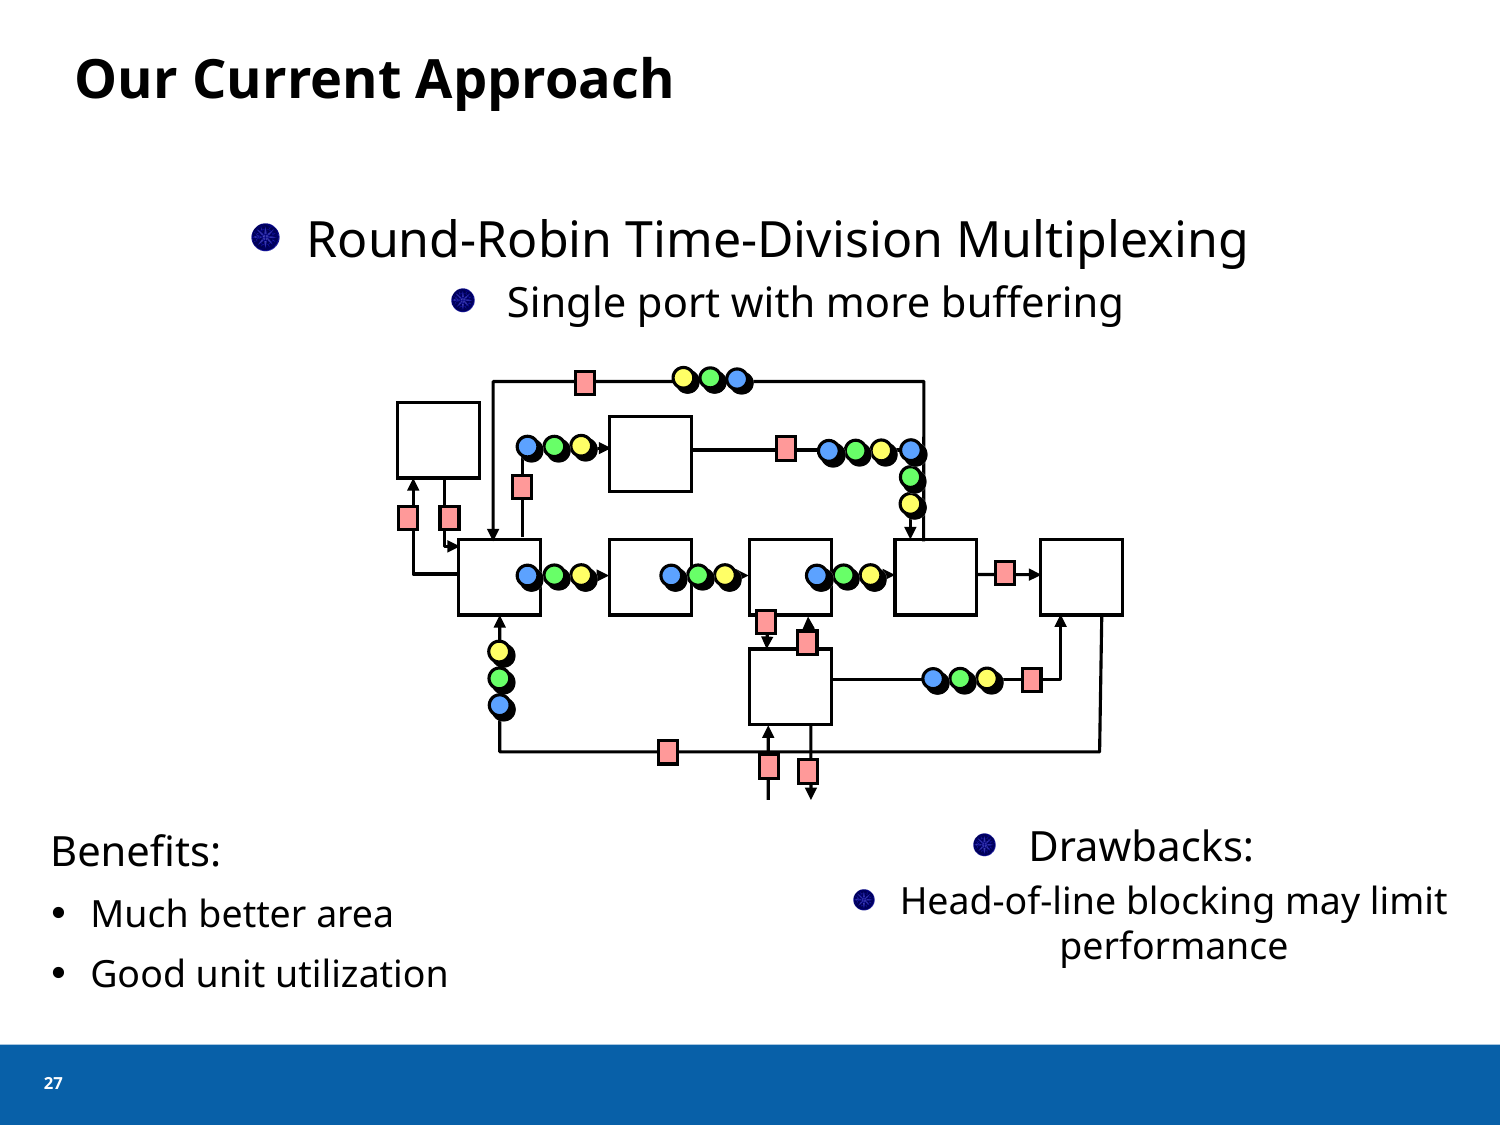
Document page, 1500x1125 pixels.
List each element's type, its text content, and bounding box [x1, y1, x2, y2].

title Our Current Approach [74, 44, 1427, 191]
slide_number 26 [43, 1059, 113, 1111]
text_box [739, 570, 749, 579]
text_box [832, 537, 855, 613]
text_box [761, 634, 774, 649]
text_box [658, 740, 678, 764]
picture [852, 889, 876, 911]
text_box [489, 694, 511, 716]
text_box [512, 475, 532, 499]
text_box [995, 561, 1015, 585]
text_box [448, 530, 459, 545]
picture [972, 833, 997, 857]
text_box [699, 340, 722, 416]
picture [250, 223, 281, 252]
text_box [899, 439, 922, 515]
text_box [543, 537, 566, 613]
text_box [756, 610, 776, 634]
text_box [1022, 668, 1042, 692]
text_box [1040, 539, 1123, 616]
text_box [444, 479, 454, 506]
text_box Drawbacks: Head-of-line blocking may limit performance [751, 812, 1475, 1000]
text_box [458, 539, 539, 616]
text_box [759, 754, 779, 779]
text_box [949, 641, 971, 717]
text_box [440, 506, 459, 530]
text_box [398, 506, 418, 530]
picture [450, 288, 476, 313]
text_box [798, 759, 818, 784]
text_box [596, 569, 610, 582]
text_box Round-Robin Time-Division Multiplexing Single port with more buffering [37, 199, 1463, 350]
text_box [575, 371, 595, 395]
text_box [543, 408, 566, 484]
text_box [882, 568, 895, 579]
text_box [1015, 568, 1040, 581]
text_box [802, 616, 815, 631]
text_box [407, 479, 458, 575]
text_box [488, 641, 510, 663]
text_box [895, 539, 977, 615]
text_box [804, 784, 818, 800]
text_box [486, 381, 925, 542]
text_box [797, 631, 818, 655]
text_box [609, 542, 683, 615]
text_box [397, 402, 480, 479]
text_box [687, 537, 709, 613]
text_box [488, 667, 510, 689]
text_box [749, 542, 828, 615]
list Benefits: Much better area Good unit utilization [49, 824, 751, 1001]
text_box [776, 436, 796, 461]
text_box [762, 725, 775, 754]
text_box [493, 615, 1102, 752]
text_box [844, 413, 867, 489]
